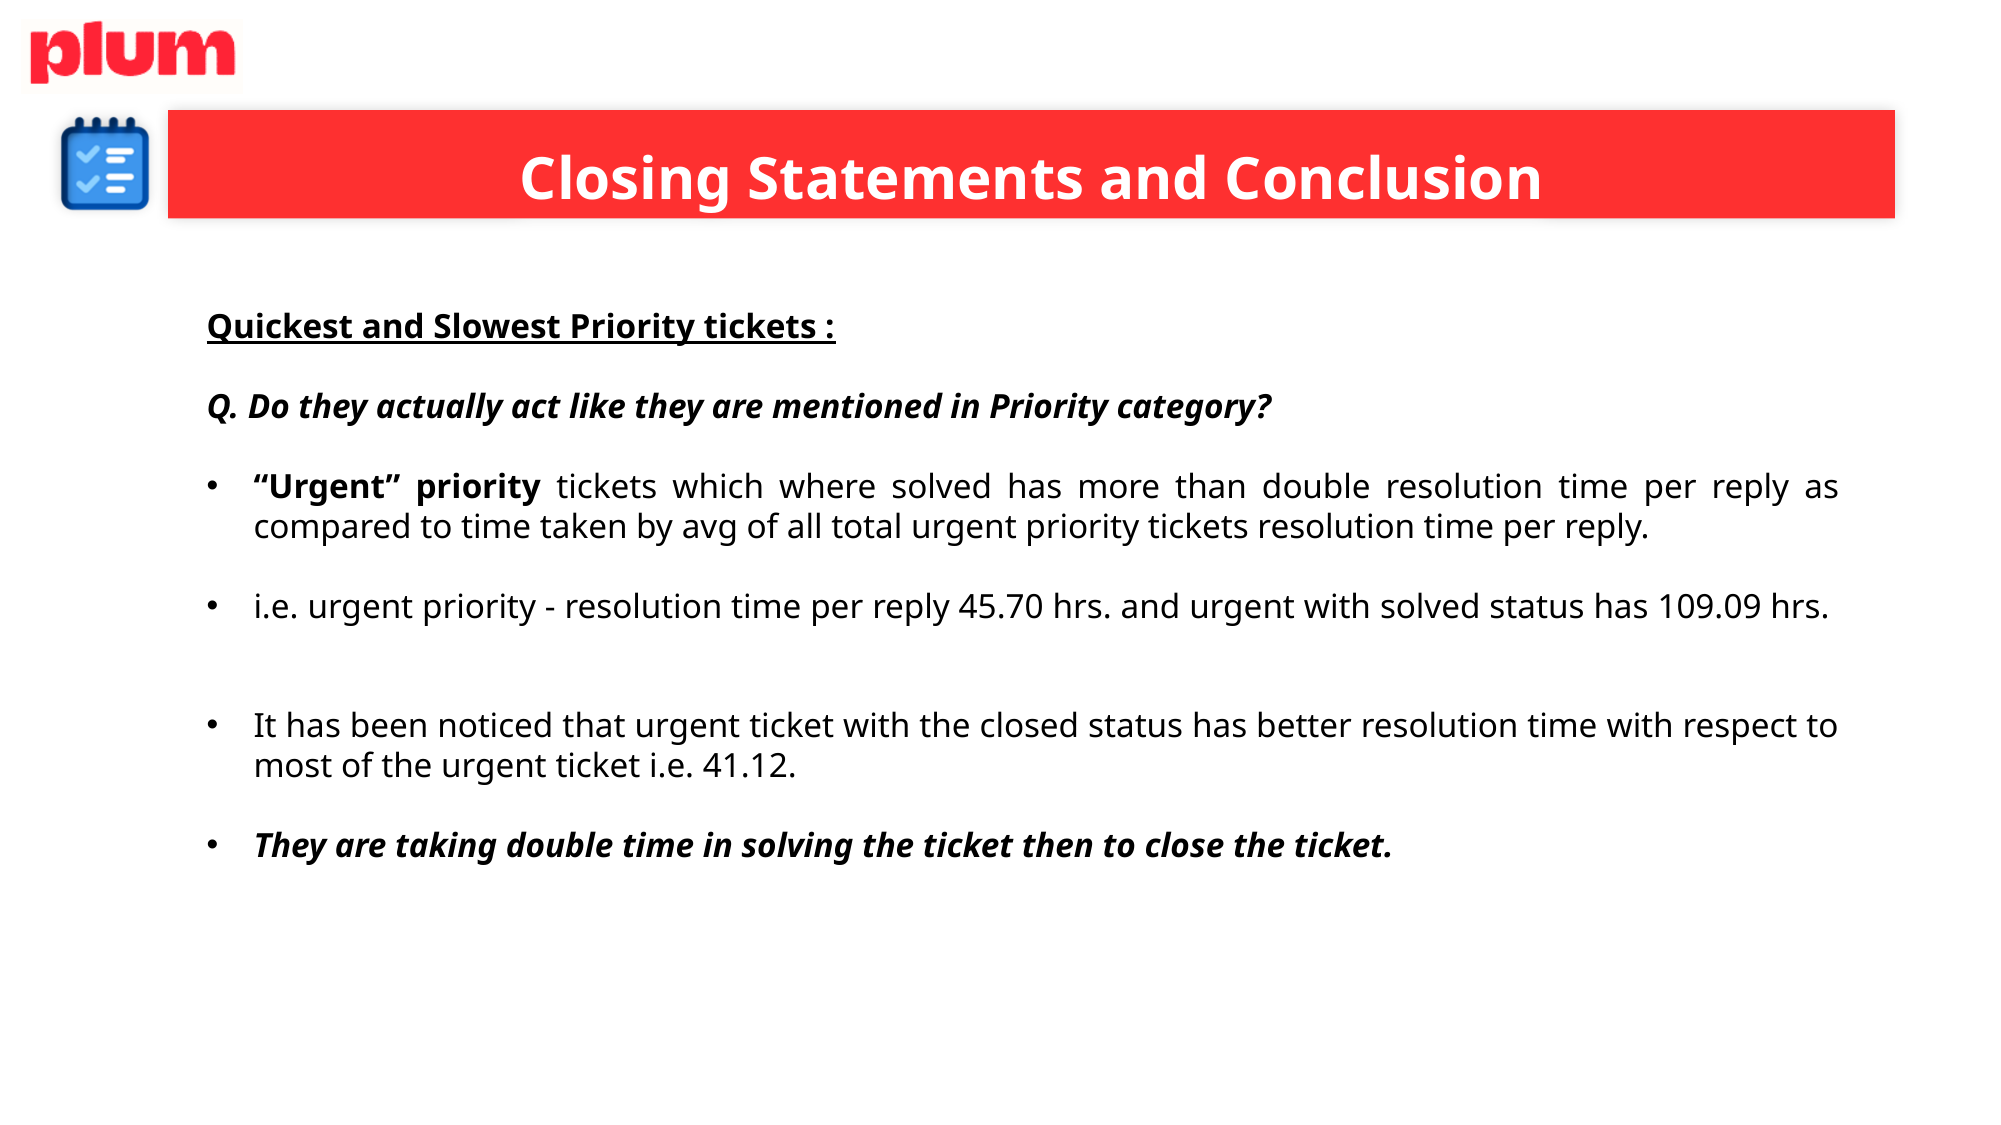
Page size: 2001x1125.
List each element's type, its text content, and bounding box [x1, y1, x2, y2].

title Closing Statements and Conclusion [168, 110, 1895, 219]
text_box Quickest and Slowest Priority tickets : Q. Do they actually act like they are mentioned in Priority category? “Urgent” priority tickets which where solved has more than double resolution time per reply as compared to time taken by avg of all total urgent priority tickets resolution time per reply. i.e. urgent priority - resolution time per reply 45.70 hrs. and urgent with solved status has 109.09 hrs. It has been noticed that urgent ticket with the closed status has better resolution time with respect to most of the urgent ticket i.e. 41.12. They are taking double time in solving the ticket then to close the ticket. [191, 257, 1857, 872]
picture [20, 19, 243, 94]
picture [53, 112, 157, 216]
